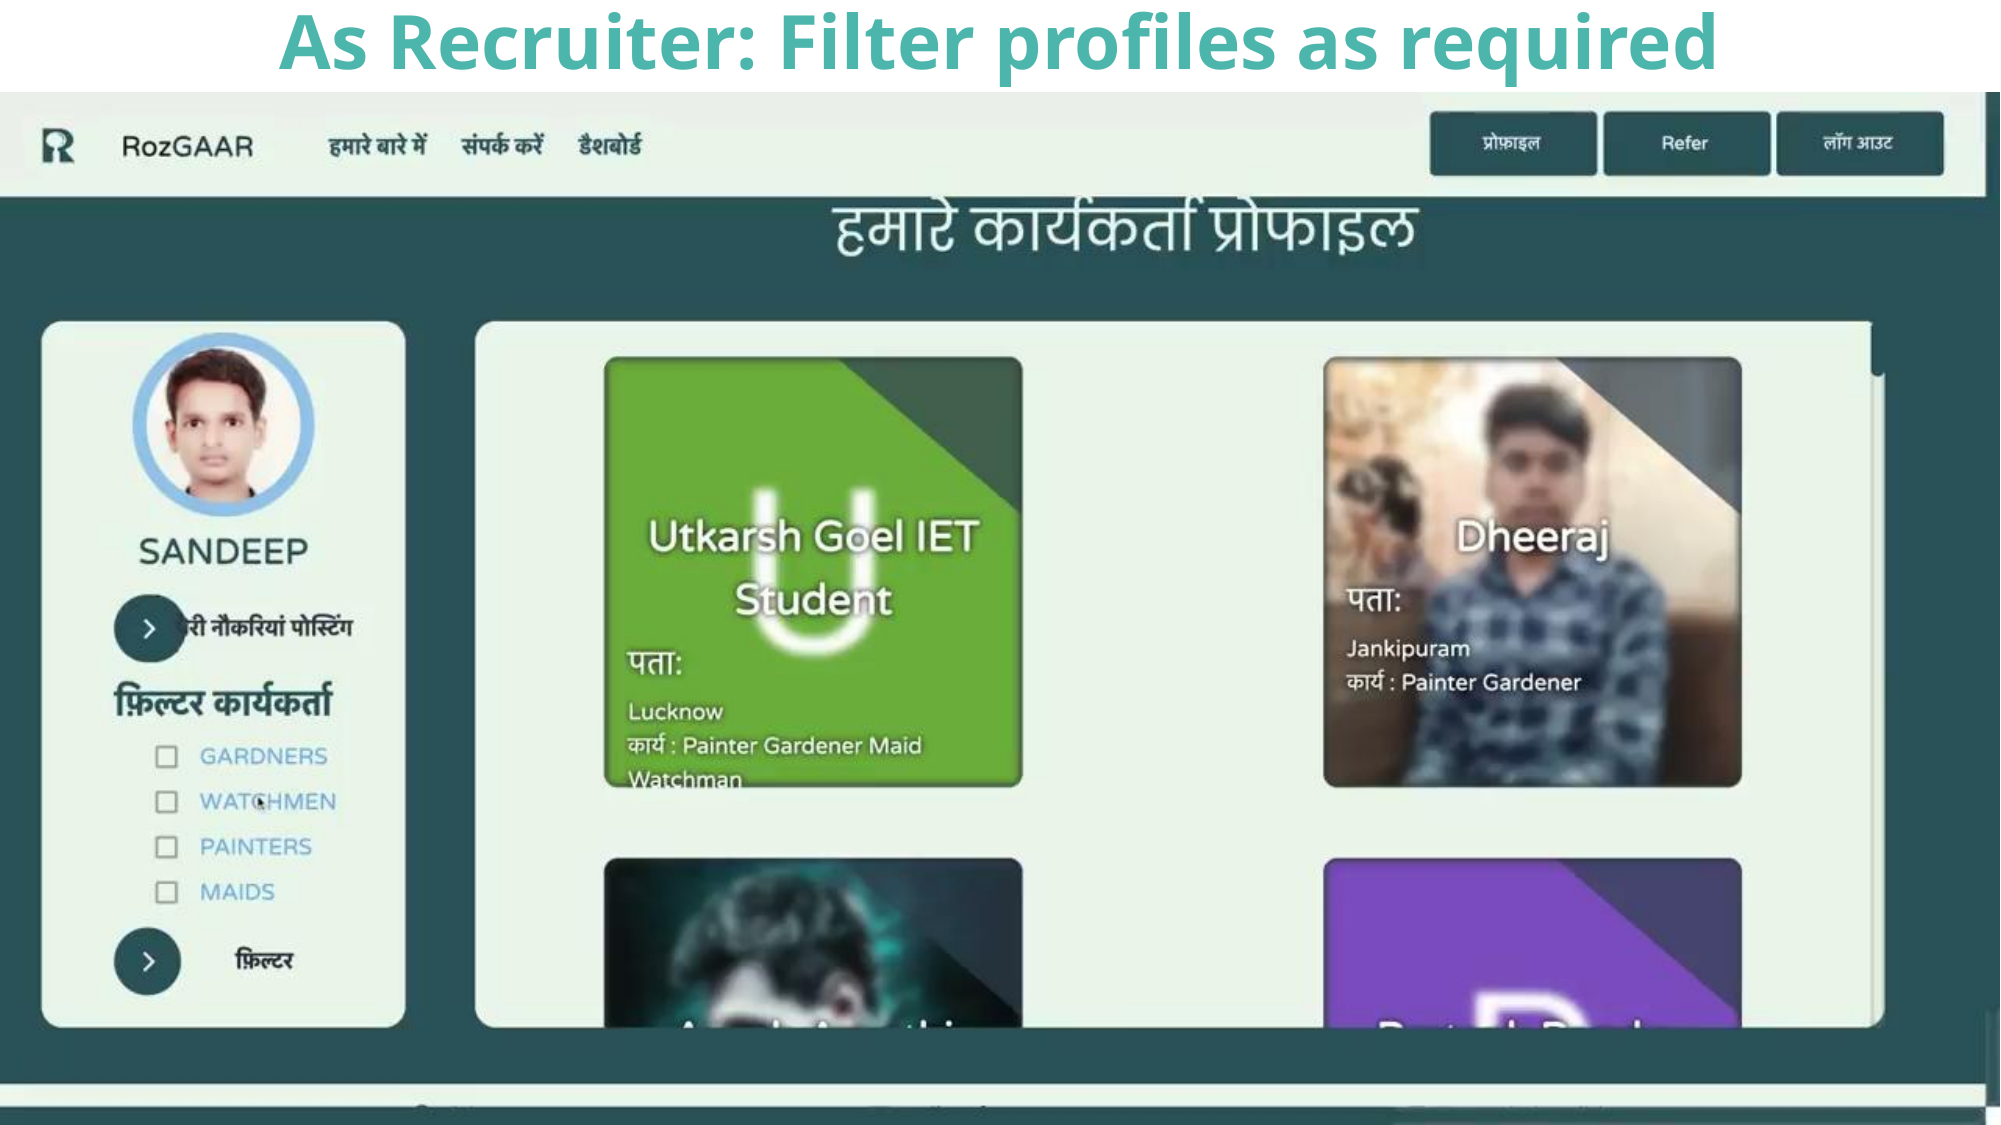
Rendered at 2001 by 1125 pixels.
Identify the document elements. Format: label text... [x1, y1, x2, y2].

picture [0, 92, 2000, 1125]
title As Recruiter: Filter profiles as required [0, 0, 2000, 92]
